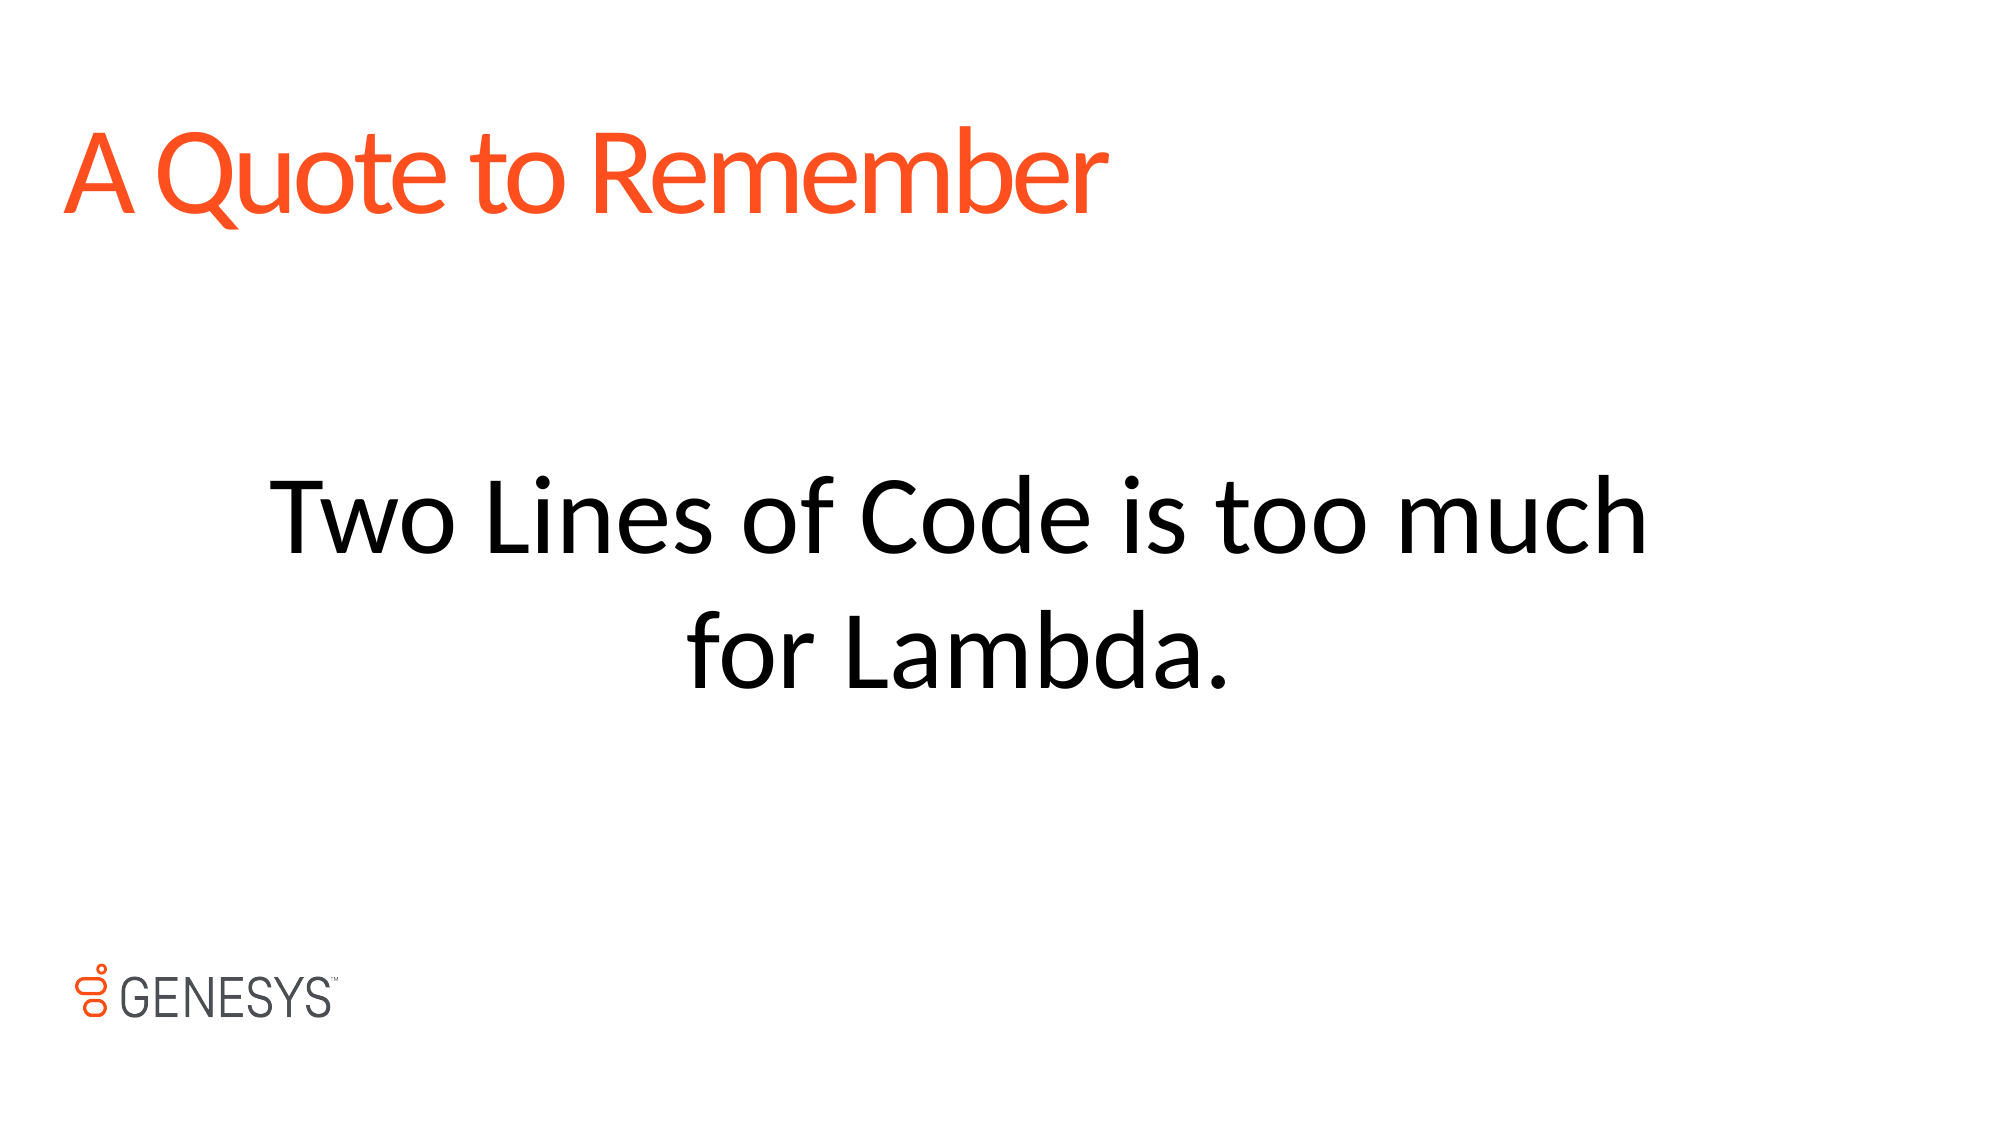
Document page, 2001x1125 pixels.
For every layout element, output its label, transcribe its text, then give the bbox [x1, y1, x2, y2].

title A Quote to Remember [63, 66, 1914, 241]
text_box Two Lines of Code is too much for Lambda. [196, 433, 1724, 719]
picture [19, 908, 398, 1074]
